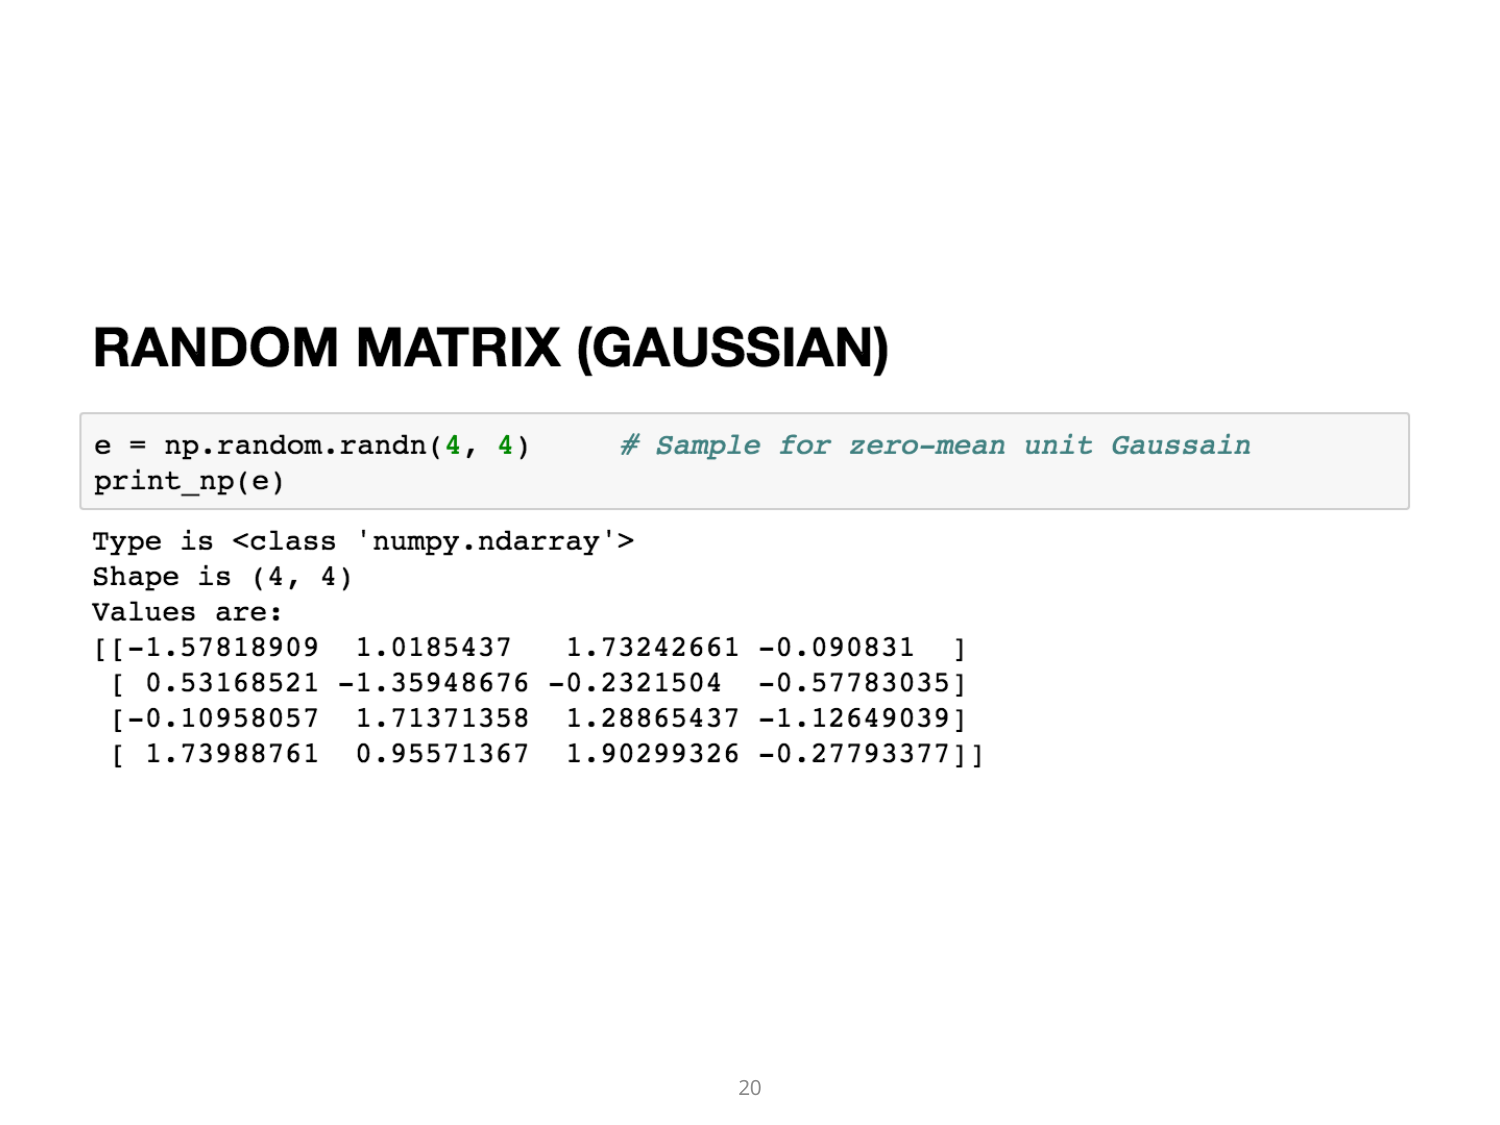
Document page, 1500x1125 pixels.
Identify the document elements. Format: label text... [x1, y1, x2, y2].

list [69, 307, 1431, 807]
slide_number 20 [575, 1058, 925, 1119]
